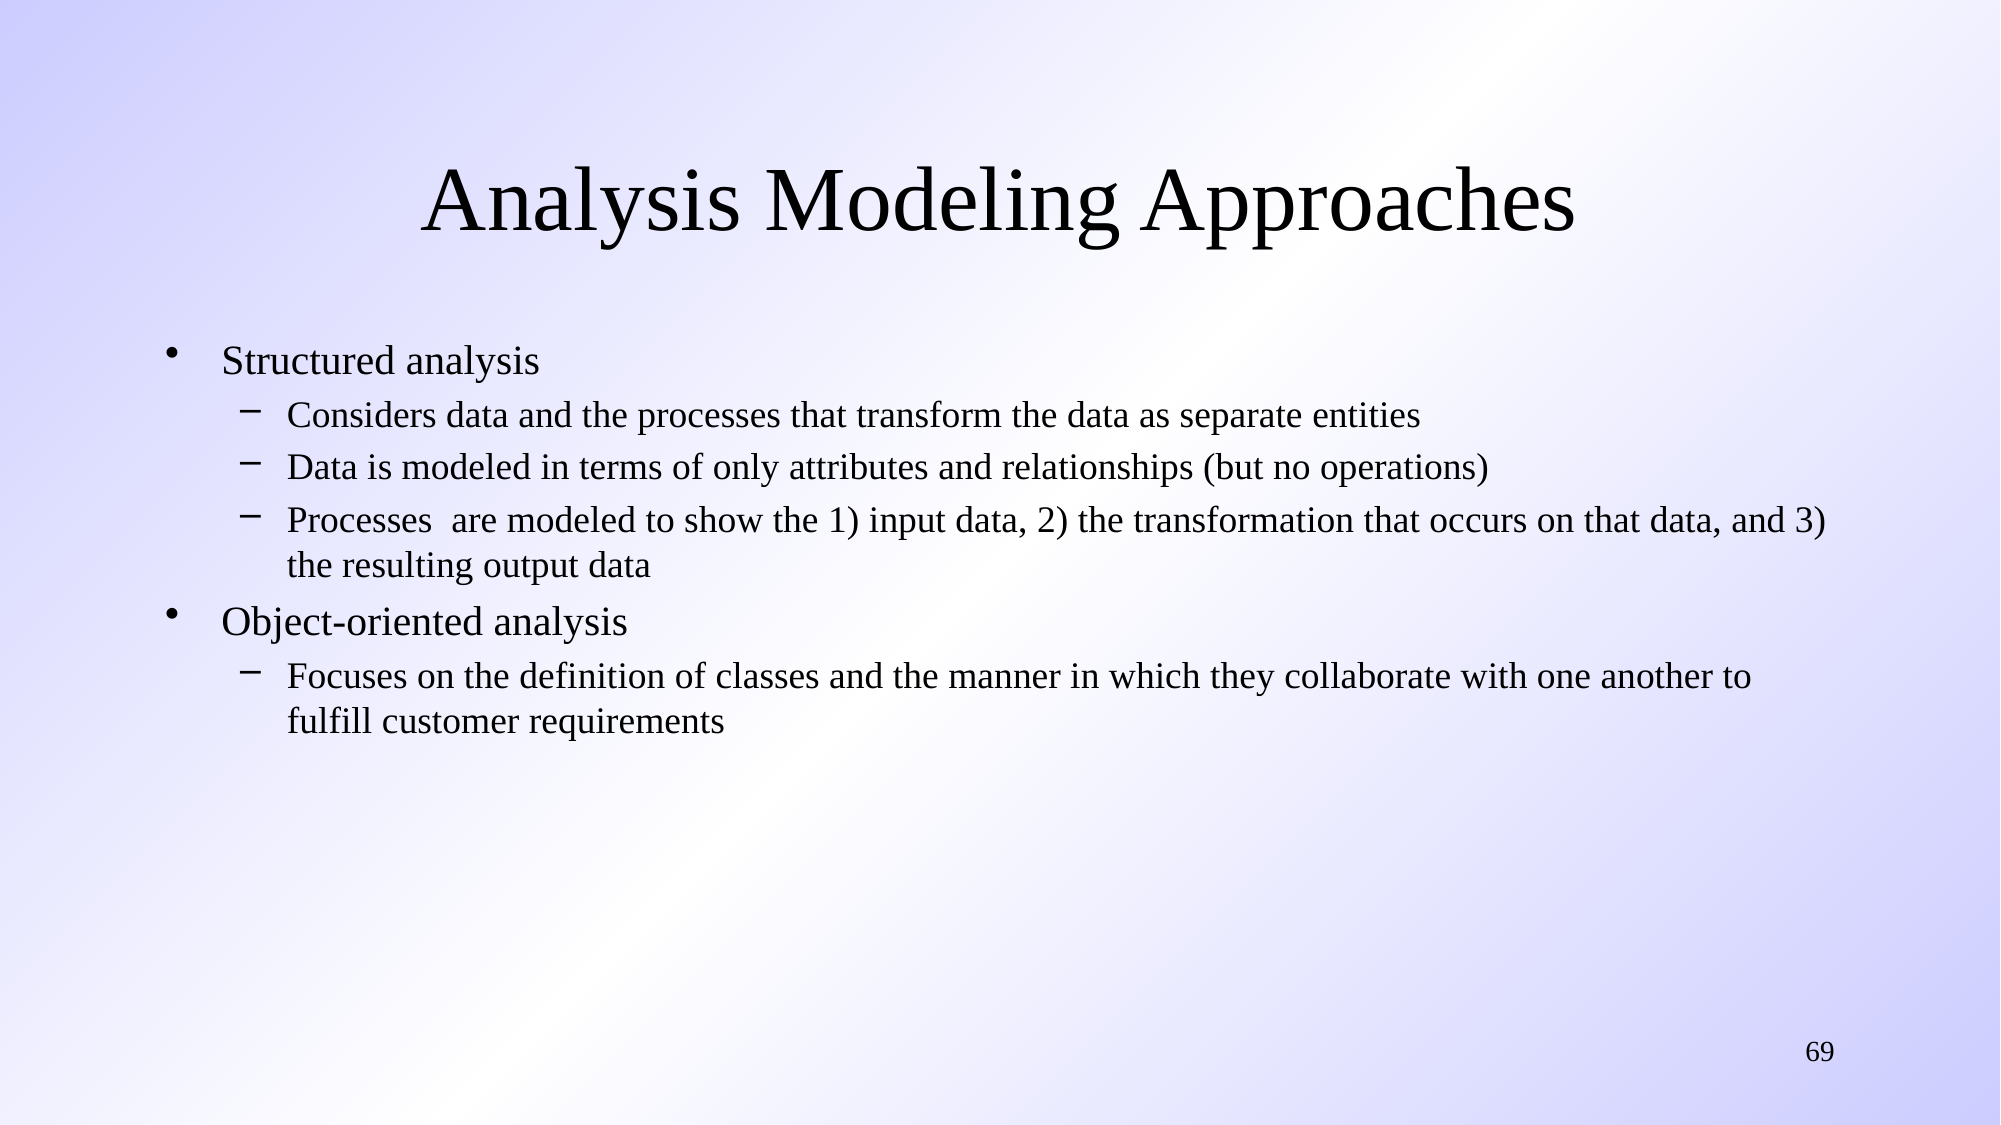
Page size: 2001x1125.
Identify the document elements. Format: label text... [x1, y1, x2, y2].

title Analysis Modeling Approaches [150, 99, 1850, 288]
list Structured analysis Considers data and the processes that transform the data as separate entities Data is modeled in terms of only attributes and relationships (but no operations) Processes are modeled to show the 1) input data, 2) the transformation that occurs on that data, and 3) the resulting output data Object-oriented analysis Focuses on the definition of classes and the manner in which they collaborate with one another to fulfill customer requirements [150, 324, 1850, 1000]
slide_number 69 [1433, 1024, 1851, 1101]
